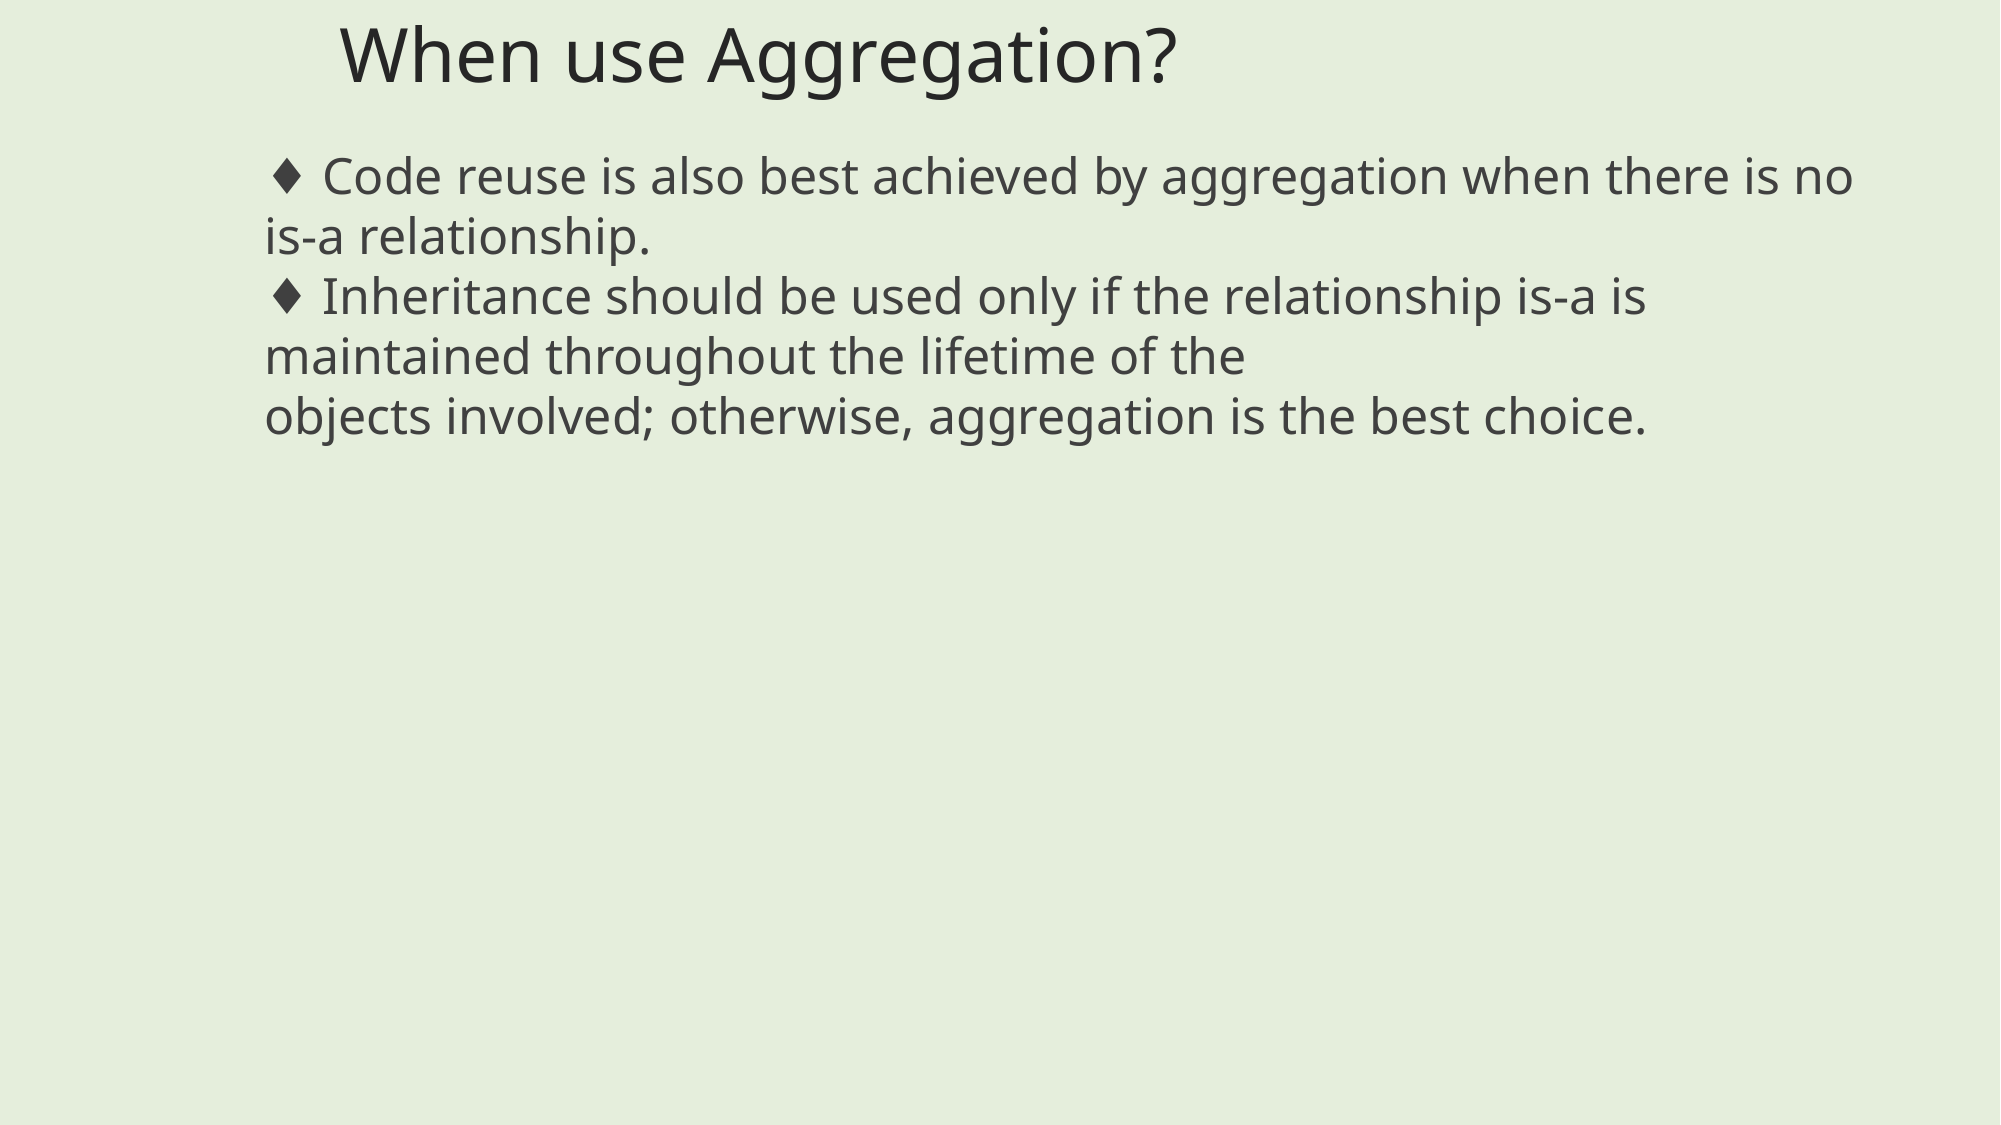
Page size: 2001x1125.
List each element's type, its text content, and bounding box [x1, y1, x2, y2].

text_box When use Aggregation? [324, 0, 1675, 137]
text_box ♦ Code reuse is also best achieved by aggregation when there is no is-a relationship. ♦ Inheritance should be used only if the relationship is-a is maintained throughout the lifetime of the objects involved; otherwise, aggregation is the best choice. [249, 137, 1888, 1013]
